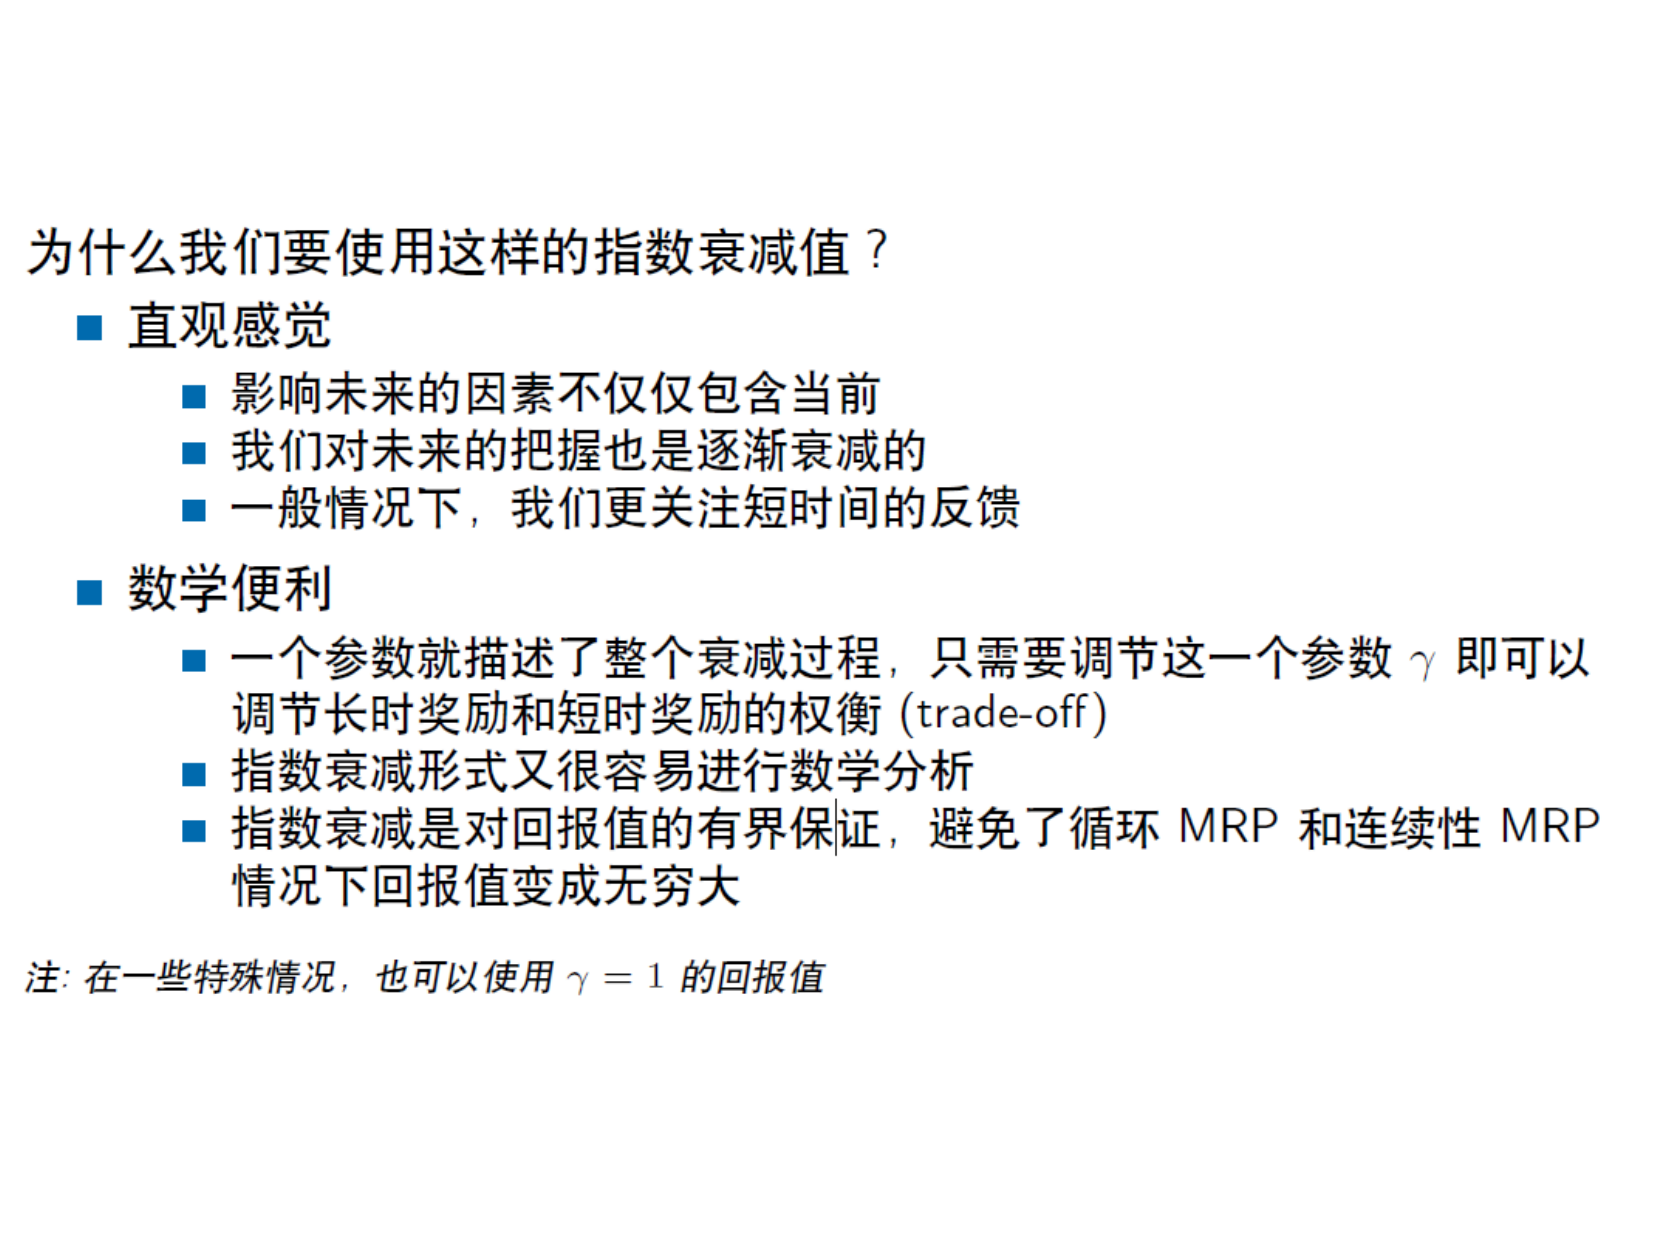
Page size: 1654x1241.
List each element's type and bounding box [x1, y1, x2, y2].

picture [0, 198, 1654, 1042]
